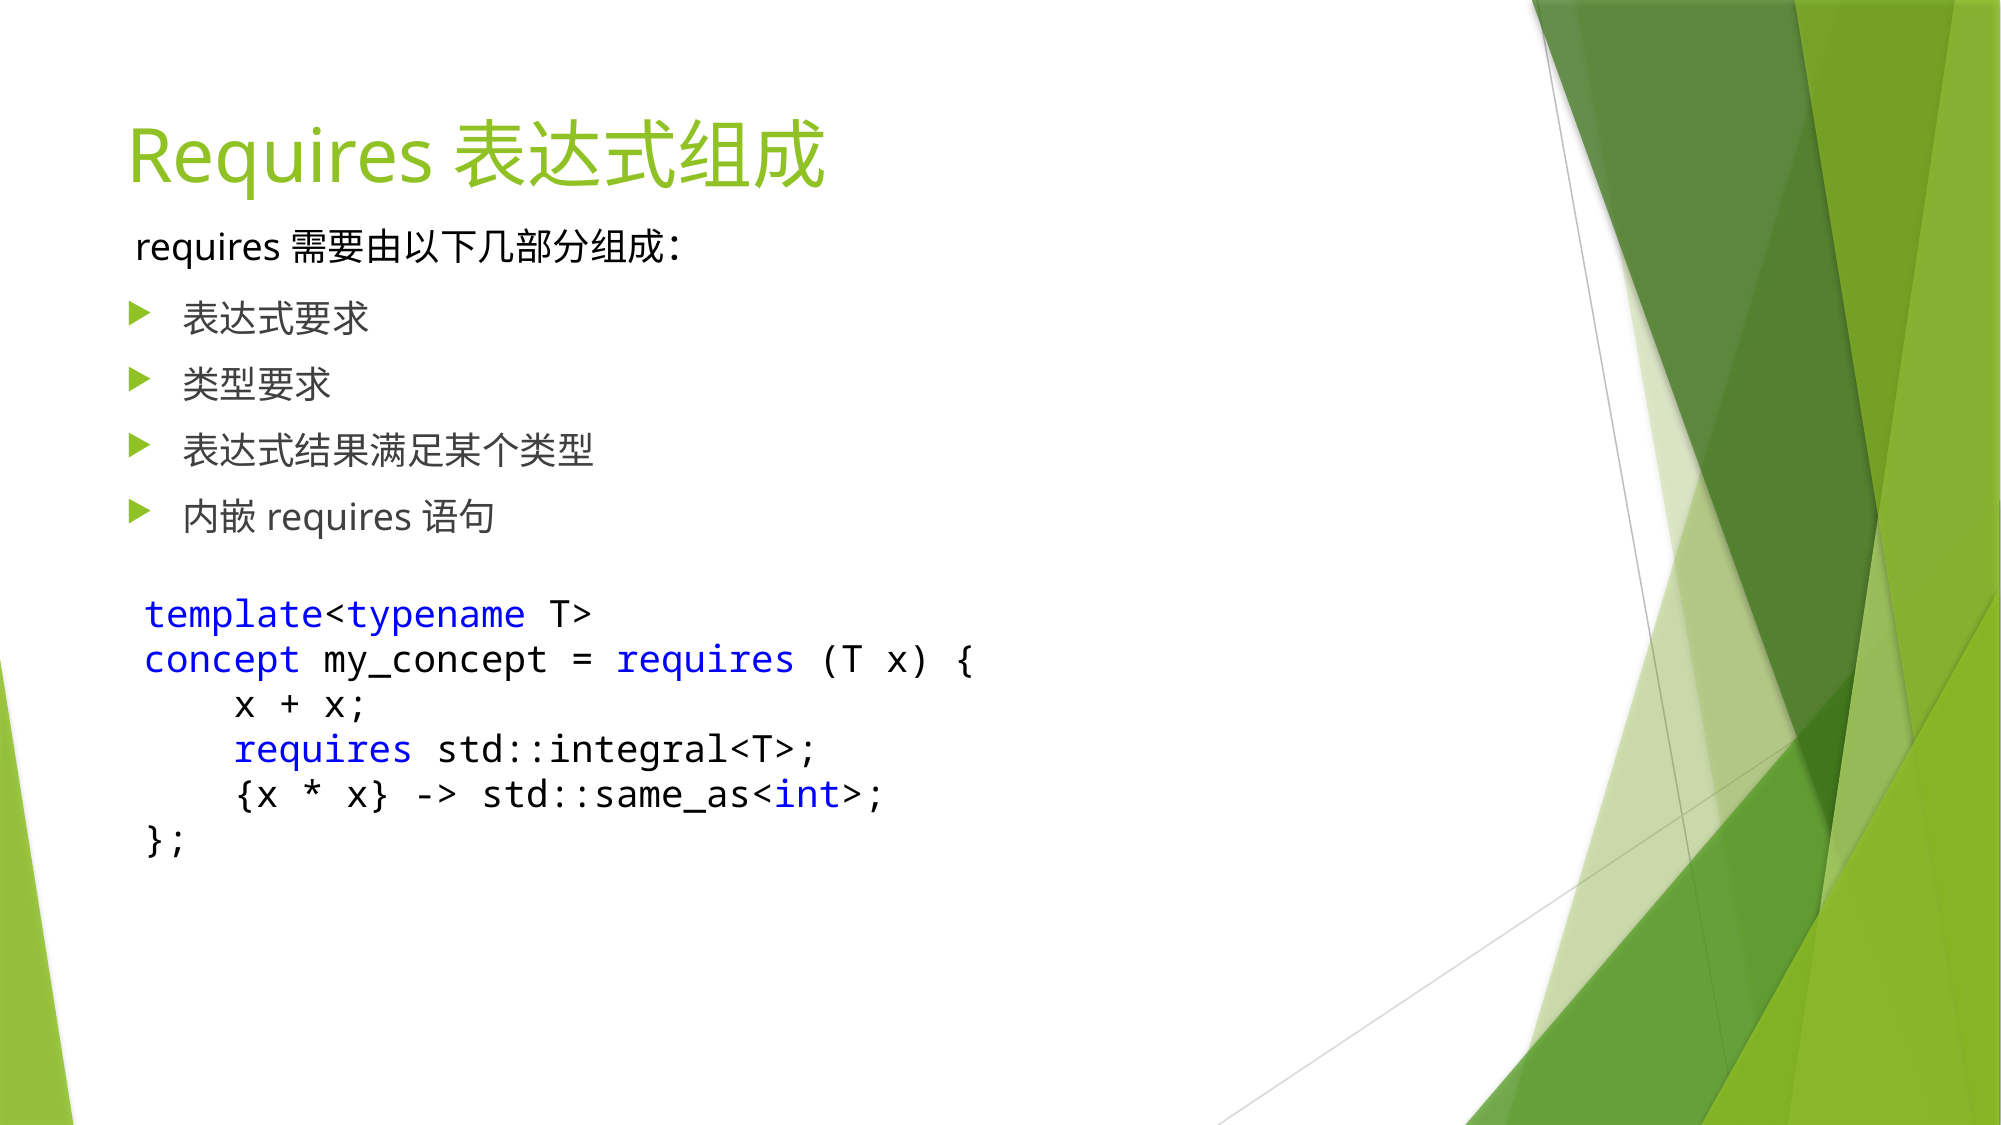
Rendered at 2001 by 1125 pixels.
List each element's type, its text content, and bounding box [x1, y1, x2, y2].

list 表达式要求 类型要求 表达式结果满足某个类型 内嵌requires语句 [111, 287, 1522, 925]
text_box requires需要由以下几部分组成： [120, 215, 1089, 276]
text_box template<typename T> concept my_concept = requires (T x) { x + x; requires std::integral<T>; {x * x} -> std::same_as<int>; }; [128, 582, 1423, 957]
title Requires表达式组成 [111, 99, 1522, 287]
